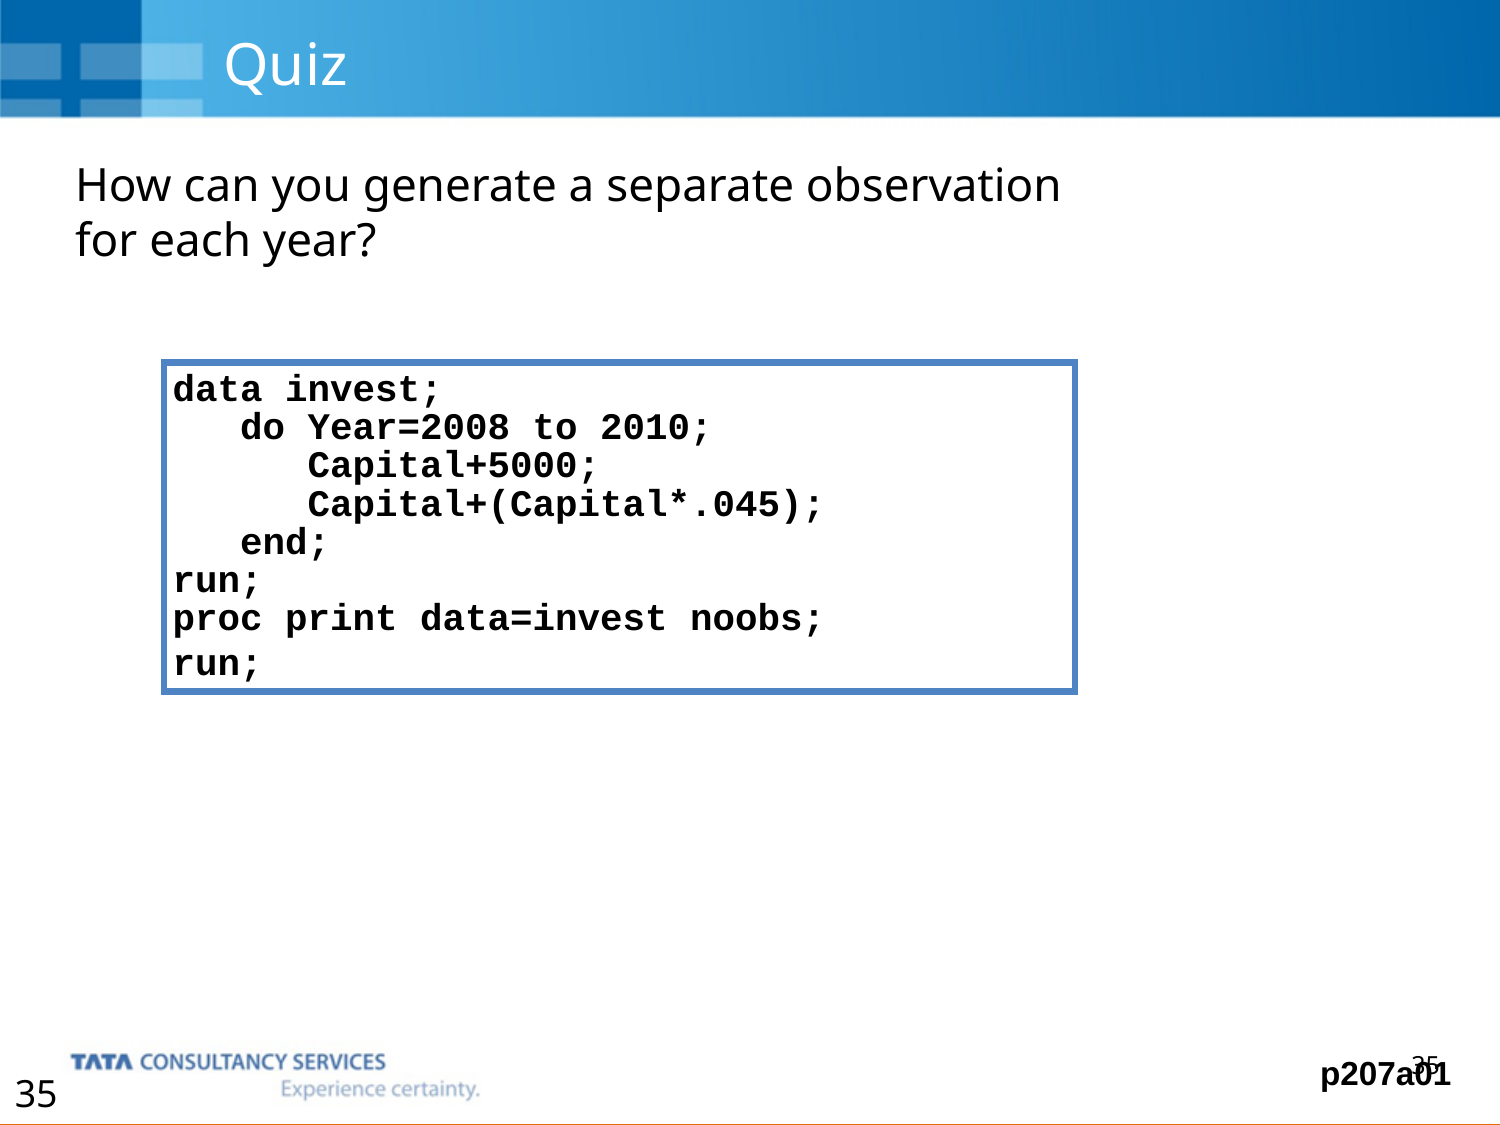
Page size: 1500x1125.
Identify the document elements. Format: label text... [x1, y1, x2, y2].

text_box data invest; do Year=2008 to 2010; Capital+5000; Capital+(Capital*.045); end; run; proc print data=invest noobs; run; [164, 362, 1075, 692]
text_box p207a01 [1305, 1037, 1466, 1107]
list How can you generate a separate observation for each year? [60, 148, 1450, 891]
slide_number 35 [0, 1062, 88, 1125]
title Quiz [208, 18, 1461, 107]
picture [0, 0, 1500, 1124]
